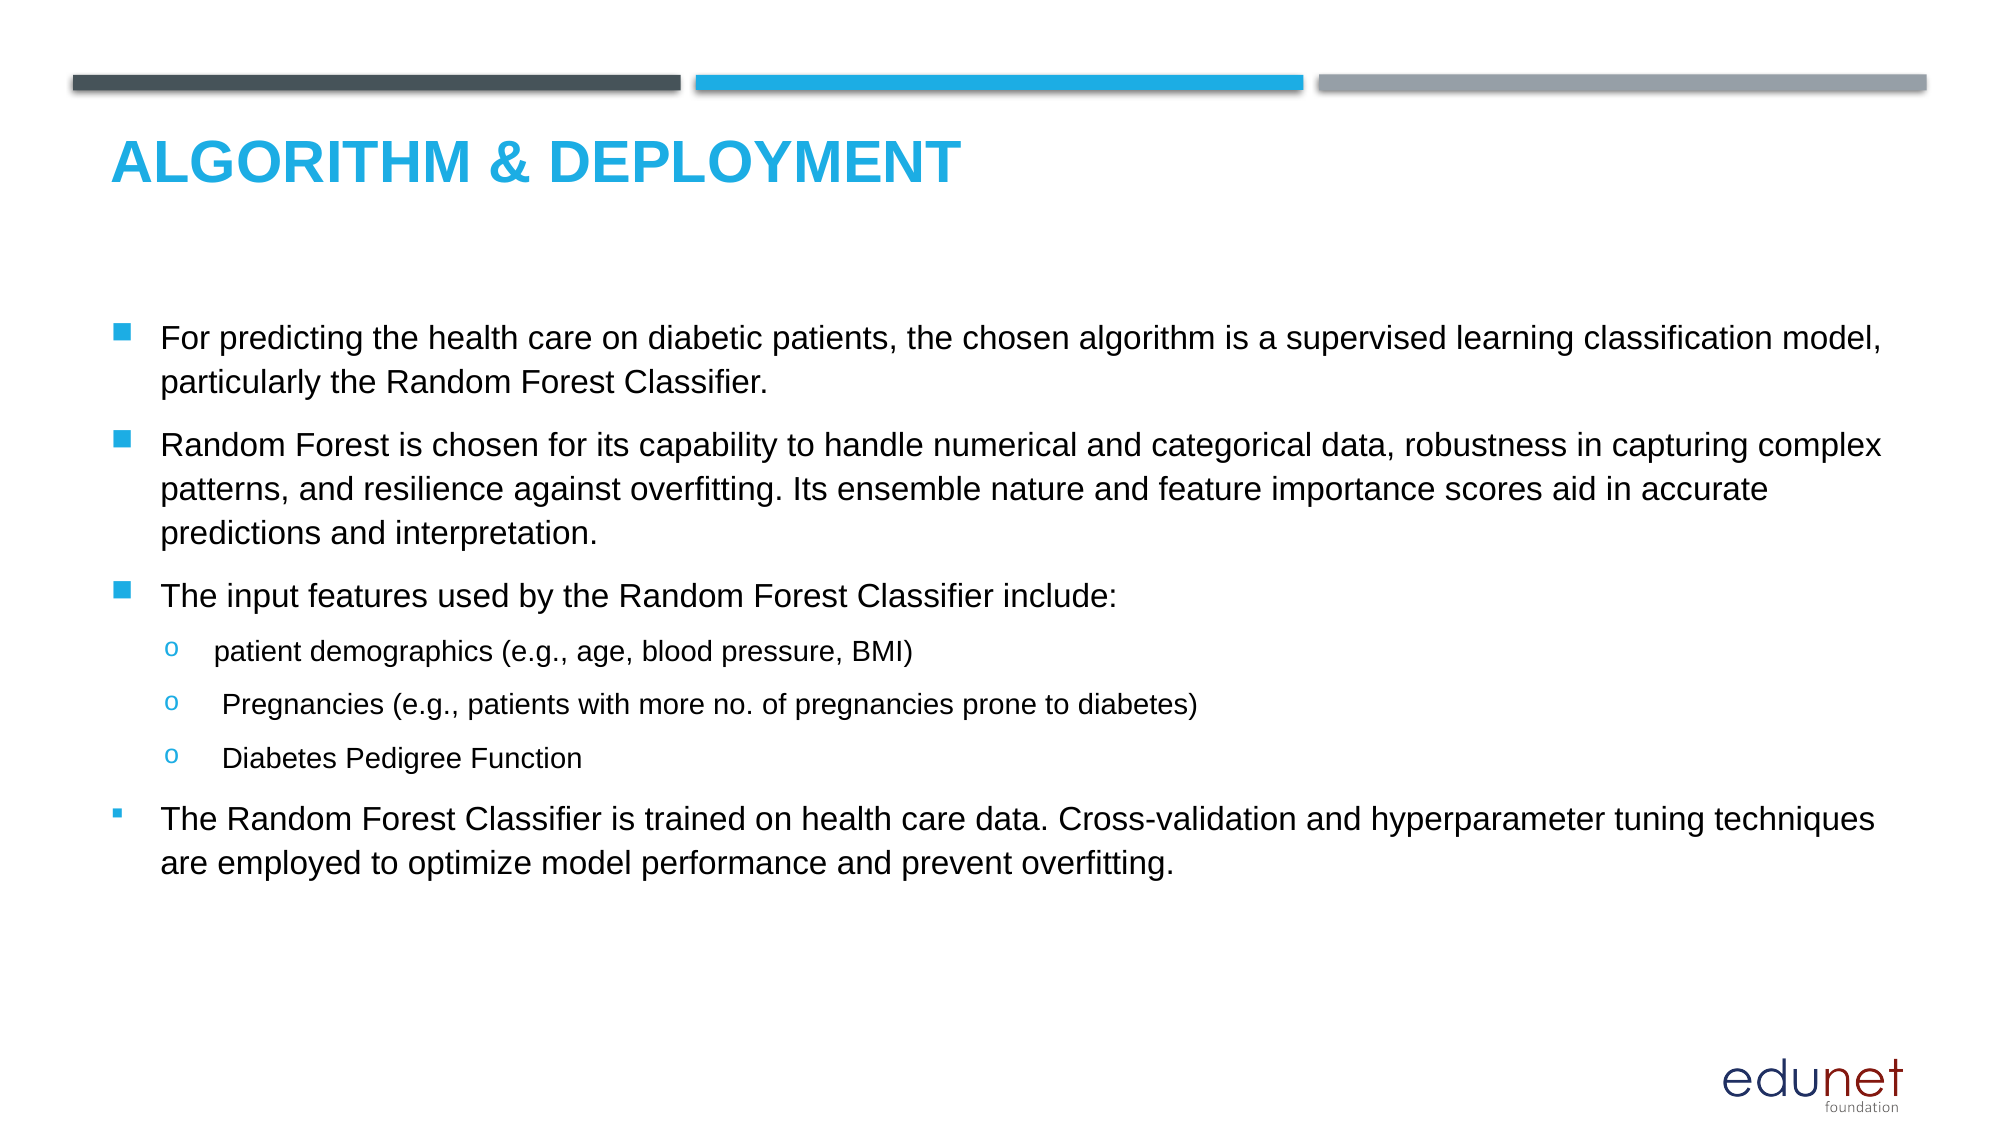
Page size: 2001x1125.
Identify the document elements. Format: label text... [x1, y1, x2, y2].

picture [1719, 1056, 1905, 1116]
title Algorithm & Deployment [95, 115, 1905, 203]
list For predicting the health care on diabetic patients, the chosen algorithm is a supervised learning classification model, particularly the Random Forest Classifier. Random Forest is chosen for its capability to handle numerical and categorical data, robustness in capturing complex patterns, and resilience against overfitting. Its ensemble nature and feature importance scores aid in accurate predictions and interpretation. The input features used by the Random Forest Classifier include: patient demographics (e.g., age, blood pressure, BMI) Pregnancies (e.g., patients with more no. of pregnancies prone to diabetes) Diabetes Pedigree Function The Random Forest Classifier is trained on health care data. Cross-validation and hyperparameter tuning techniques are employed to optimize model performance and prevent overfitting. [95, 213, 1905, 981]
